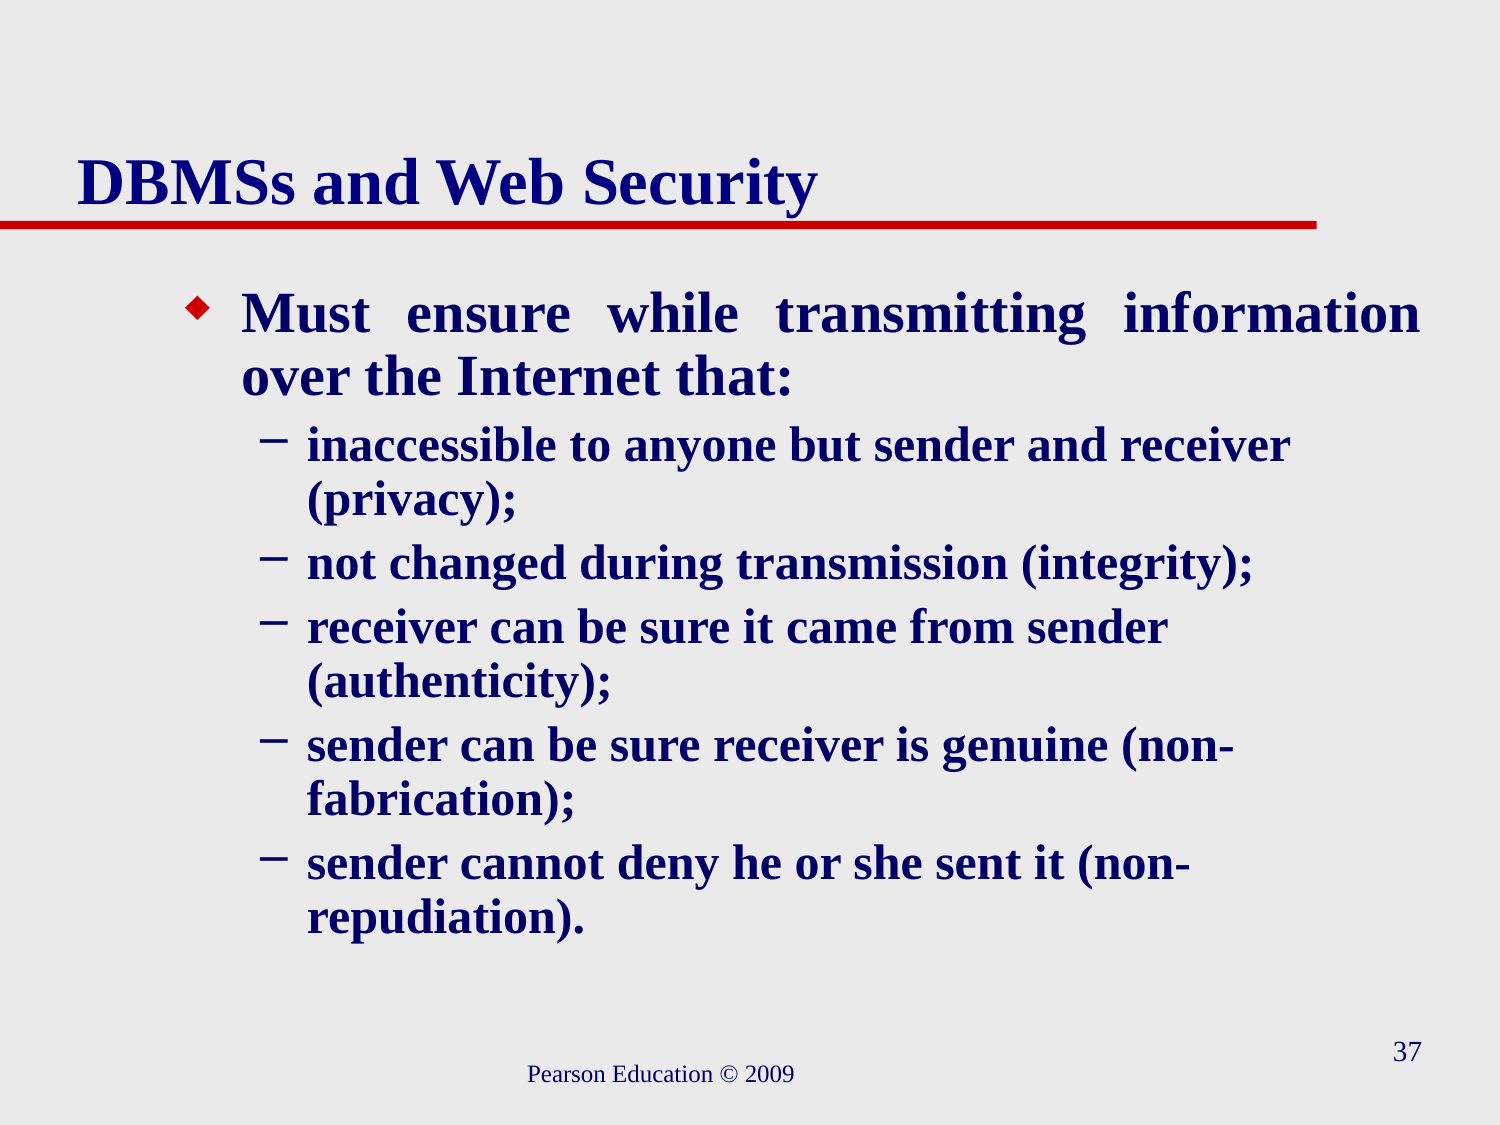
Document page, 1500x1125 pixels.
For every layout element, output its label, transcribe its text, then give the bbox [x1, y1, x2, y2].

title DBMSs and Web Security [62, 43, 1338, 225]
text_box Pearson Education © 2009 [512, 1050, 1038, 1095]
slide_number 37 [1125, 1012, 1438, 1088]
list Must ensure while transmitting information over the Internet that: inaccessible to anyone but sender and receiver (privacy); not changed during transmission (integrity); receiver can be sure it came from sender (authenticity); sender can be sure receiver is genuine (non-fabrication); sender cannot deny he or she sent it (non-repudiation). [169, 275, 1438, 950]
